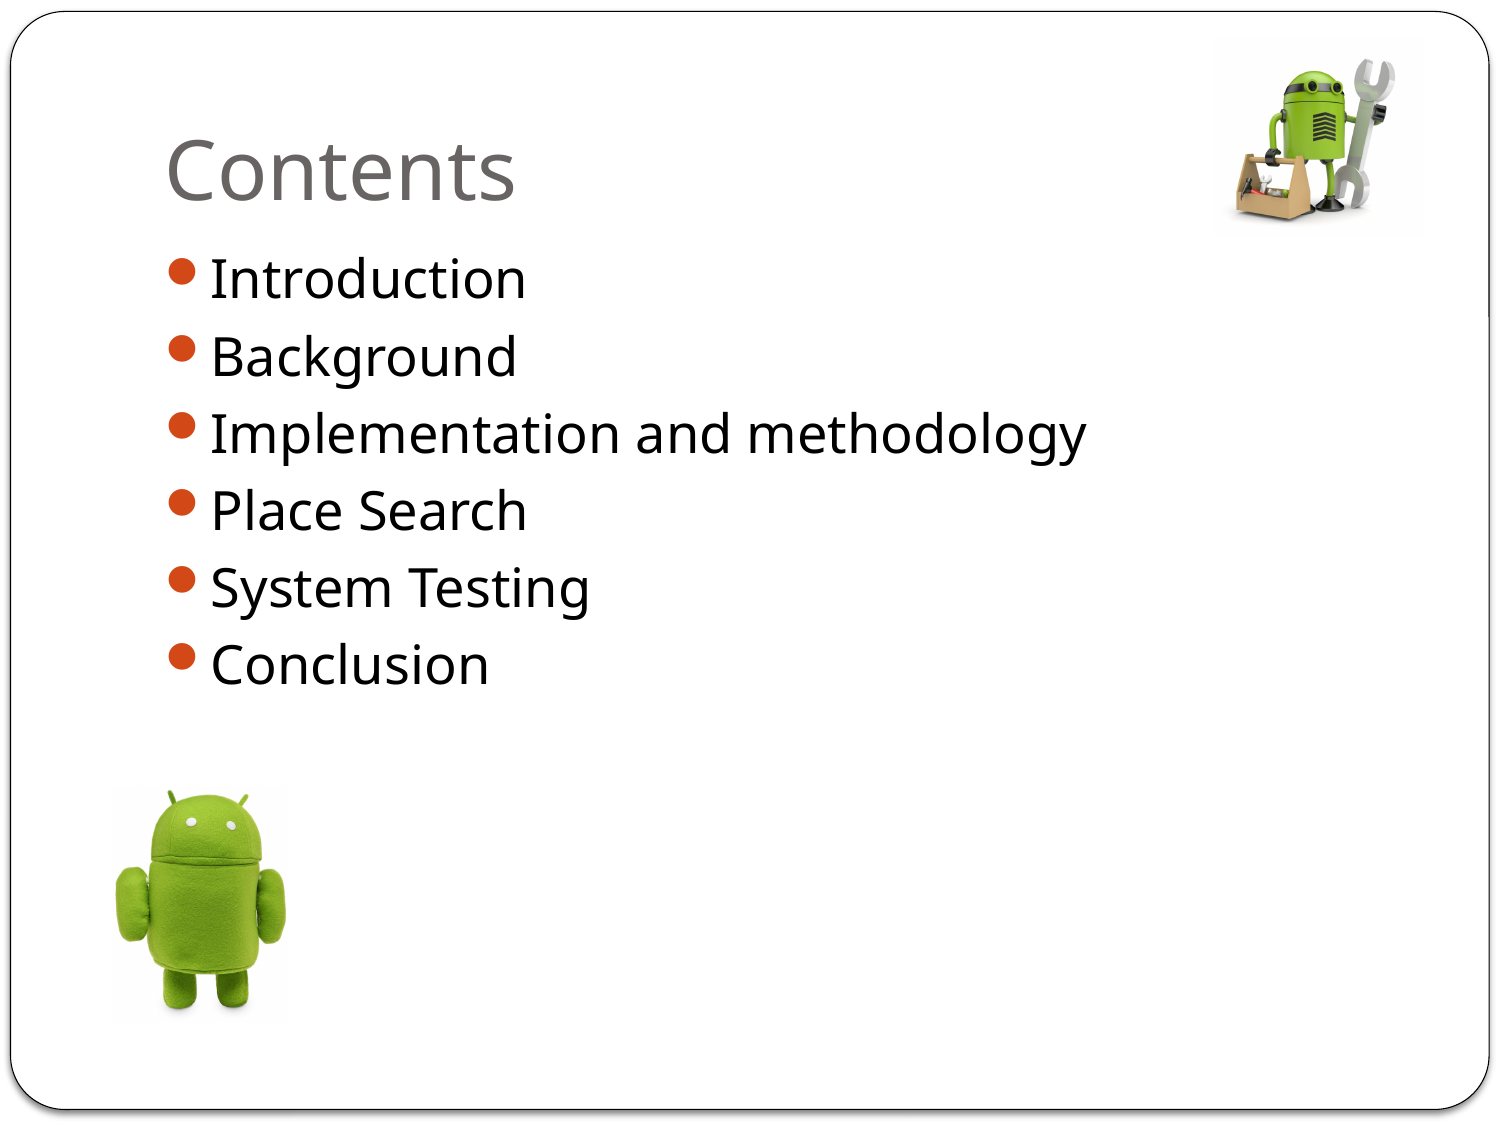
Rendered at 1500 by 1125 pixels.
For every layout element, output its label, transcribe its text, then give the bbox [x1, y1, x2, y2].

picture [1212, 37, 1423, 237]
title Contents [150, 45, 1206, 233]
list Introduction Background Implementation and methodology Place Search System Testing Conclusion [150, 237, 1425, 988]
picture [112, 787, 288, 1024]
